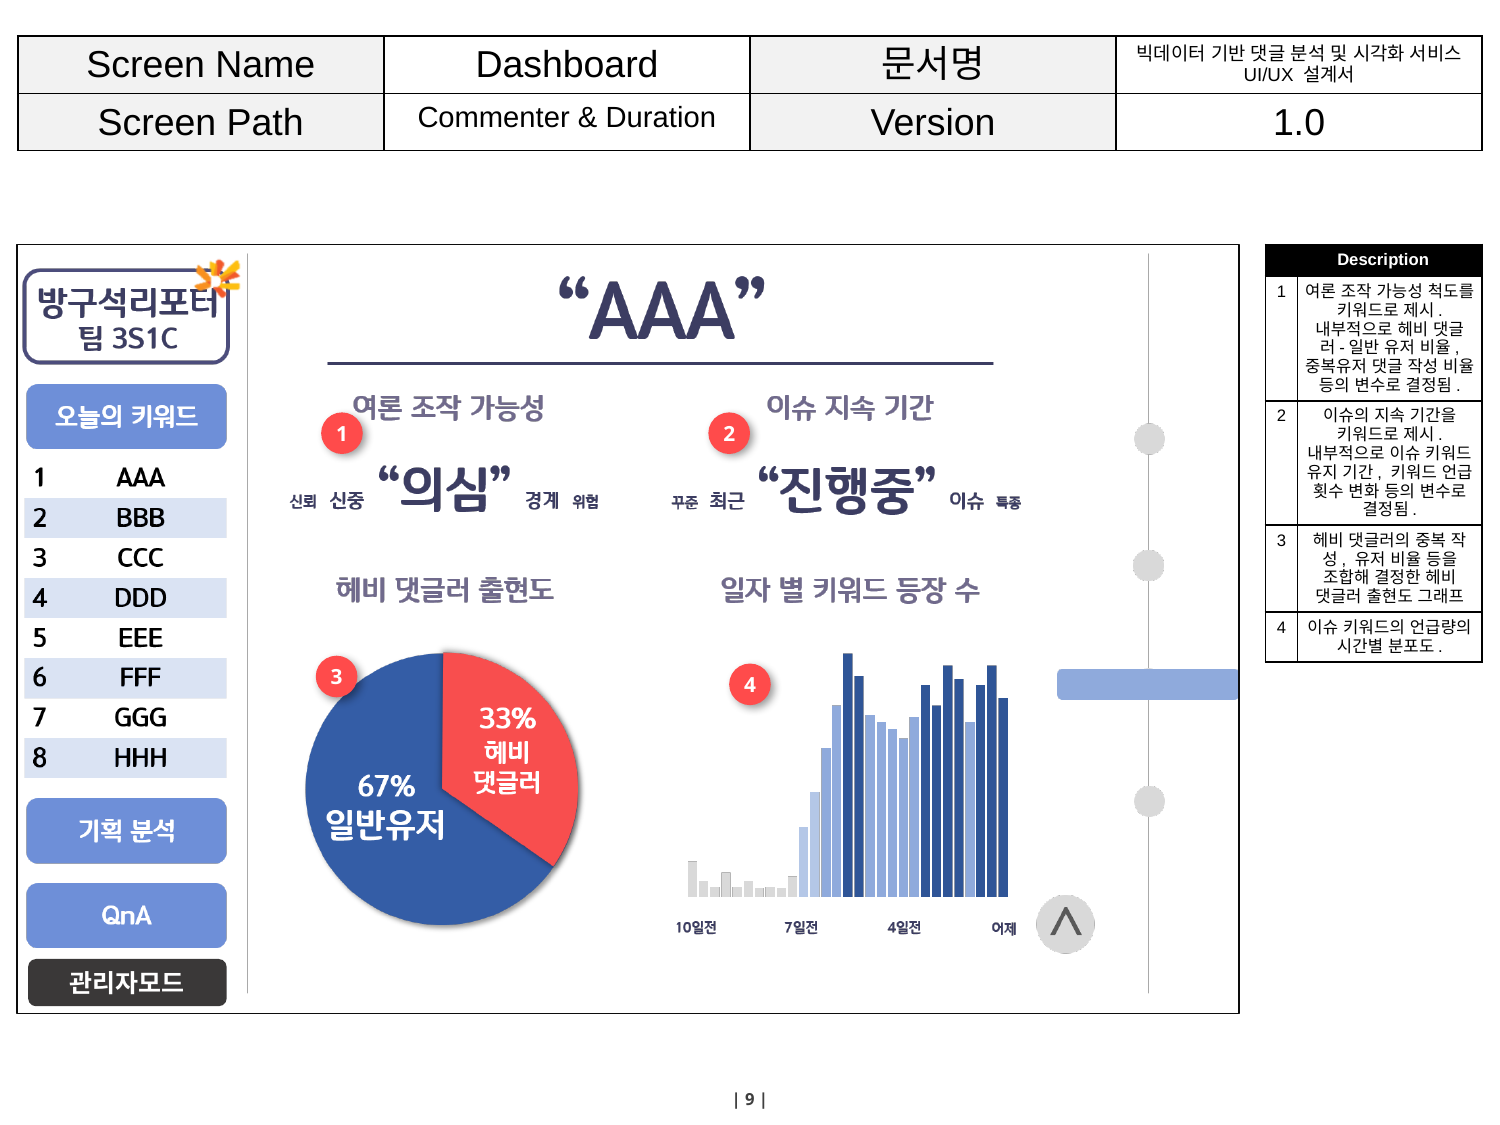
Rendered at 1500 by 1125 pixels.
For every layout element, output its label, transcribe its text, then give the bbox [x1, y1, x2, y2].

slide_number | 9 | [691, 1079, 809, 1121]
table_cell 이슈의 지속 기간을 키워드로 제시. 내부적으로 이슈 키워드 유지 기간, 키워드 언급 횟수 변화 등의 변수로 결정됨. [1298, 402, 1481, 524]
table_cell Screen Path [19, 94, 383, 150]
table_cell Commenter & Duration [385, 94, 749, 150]
table_header 빅데이터 기반 댓글 분석 및 시각화 서비스 UI/UX 설계서 [1117, 37, 1481, 93]
table_cell 3 [1266, 526, 1297, 611]
table_cell 1.0 [1117, 94, 1481, 150]
table_cell 여론 조작 가능성 척도를 키워드로 제시. 내부적으로 헤비 댓글러-일반 유저 비율, 중복유저 댓글 작성 비율 등의 변수로 결정됨. [1298, 277, 1481, 400]
table_cell 이슈 키워드의 언급량의 시간별 분포도. [1298, 613, 1481, 661]
picture [17, 244, 1239, 1013]
table_header Description [1266, 245, 1481, 275]
table_cell 헤비 댓글러의 중복 작성, 유저 비율 등을 조합해 결정한 헤비 댓글러 출현도 그래프 [1298, 526, 1481, 611]
table_cell Version [751, 94, 1115, 150]
table_header Screen Name [19, 37, 383, 93]
table_header Dashboard [385, 37, 749, 93]
table_cell 4 [1266, 613, 1297, 661]
table_cell 1 [1266, 277, 1297, 400]
table_cell 2 [1266, 402, 1297, 524]
table_header 문서명 [751, 37, 1115, 93]
